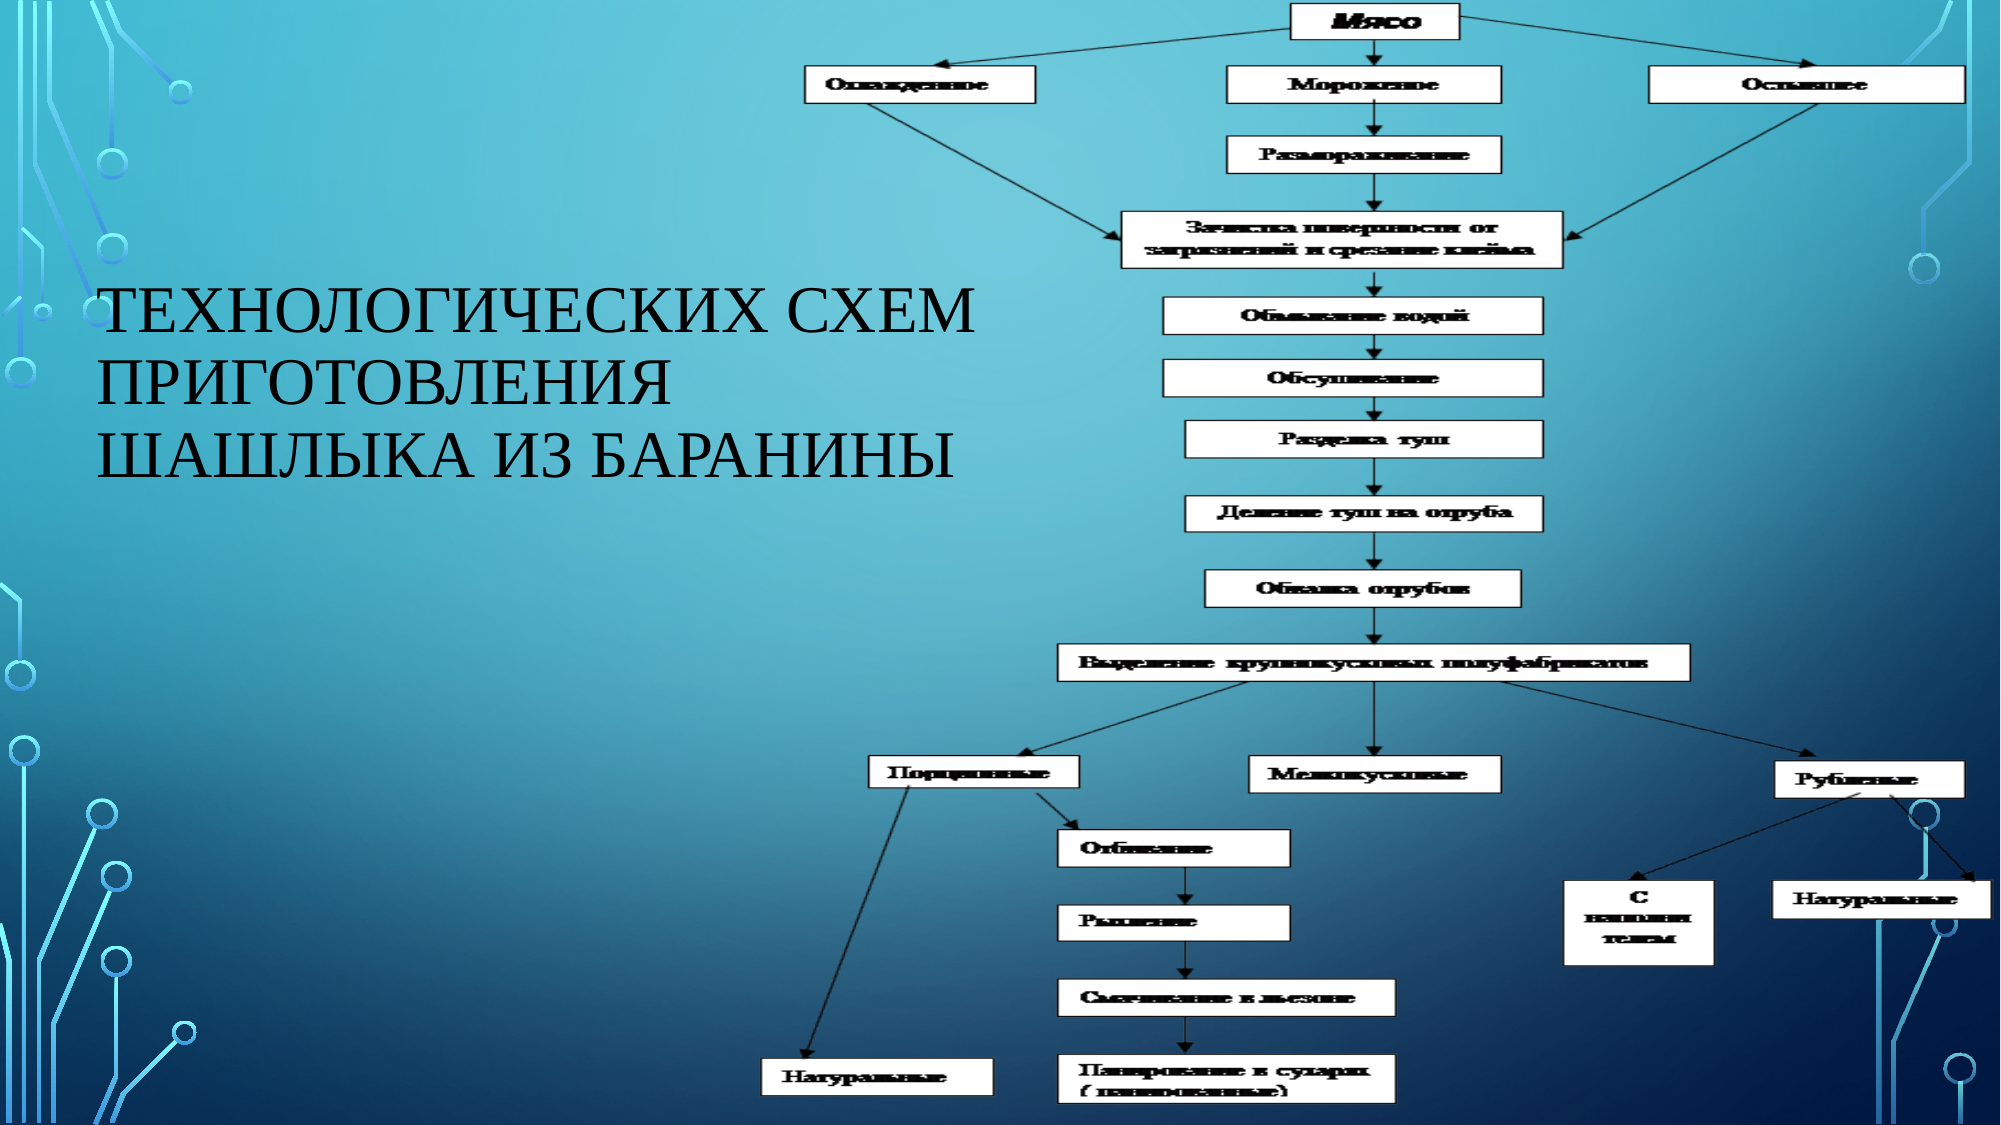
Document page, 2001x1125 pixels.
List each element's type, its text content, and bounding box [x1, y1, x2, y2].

title ТЕХНОЛОГИЧЕСКИХ СХЕМ ПРИГОТОВЛЕНИЯ Шашлыка из баранины [81, 234, 756, 532]
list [756, 0, 2000, 1107]
